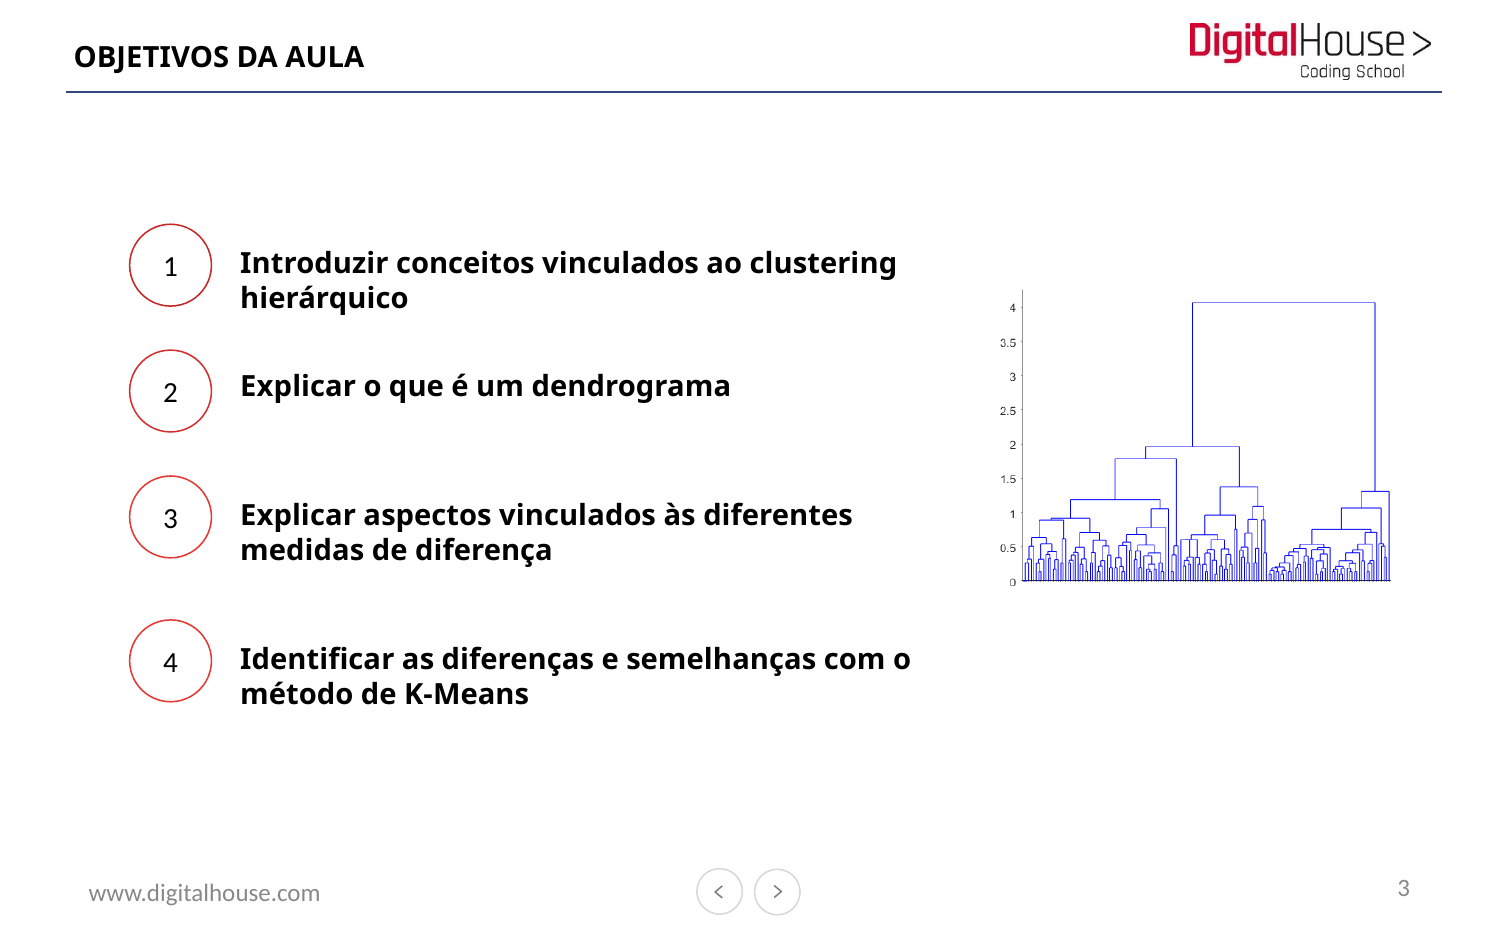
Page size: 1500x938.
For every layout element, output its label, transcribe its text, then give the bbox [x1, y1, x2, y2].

text_box 2 [129, 350, 212, 432]
text_box Explicar aspectos vinculados às diferentes medidas de diferença [225, 488, 946, 531]
title OBJETIVOS DA AULA [73, 23, 1074, 89]
text_box 4 [129, 619, 212, 702]
text_box Identificar as diferenças e semelhanças com o método de K-Means [225, 632, 946, 675]
text_box 1 [129, 224, 212, 307]
picture [1190, 23, 1431, 80]
slide_number 3 [1074, 861, 1425, 911]
picture [959, 262, 1436, 621]
text_box Explicar o que é um dendrograma [225, 360, 923, 442]
text_box Introduzir conceitos vinculados ao clustering hierárquico [225, 236, 961, 279]
text_box 3 [129, 475, 212, 558]
